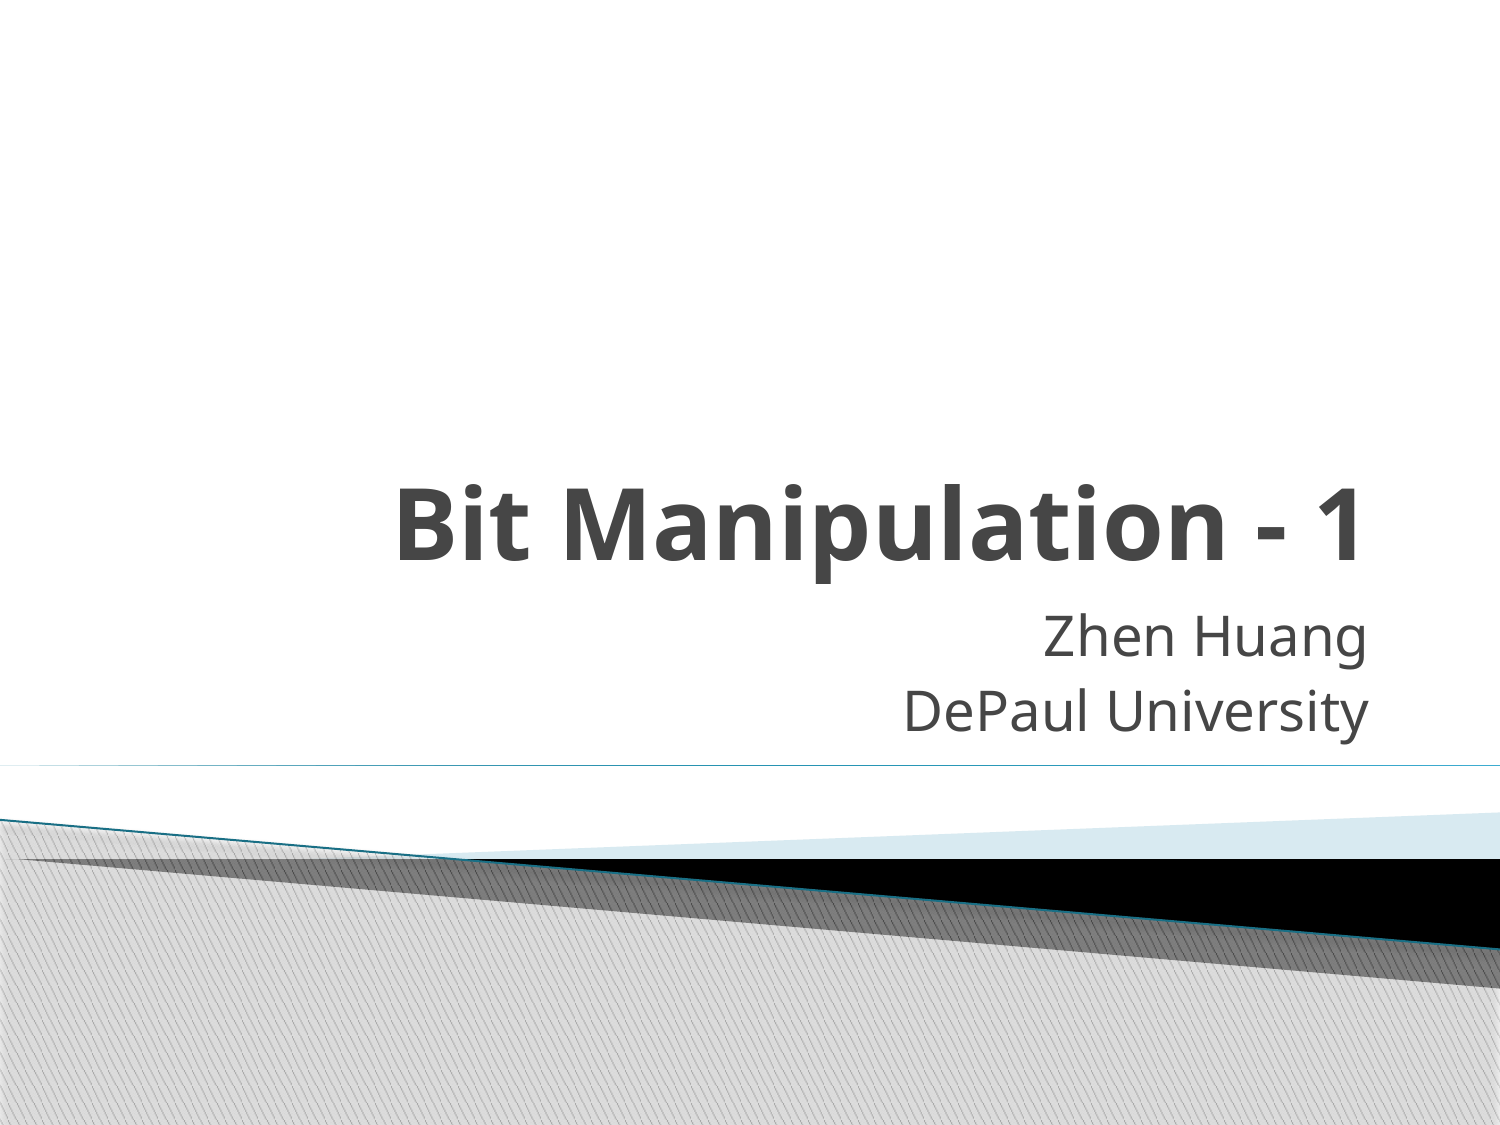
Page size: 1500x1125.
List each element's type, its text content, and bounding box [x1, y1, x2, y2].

picture [5, 859, 1500, 989]
title Bit Manipulation - 1 [112, 287, 1388, 588]
subtitle Zhen Huang DePaul University [112, 592, 1388, 790]
